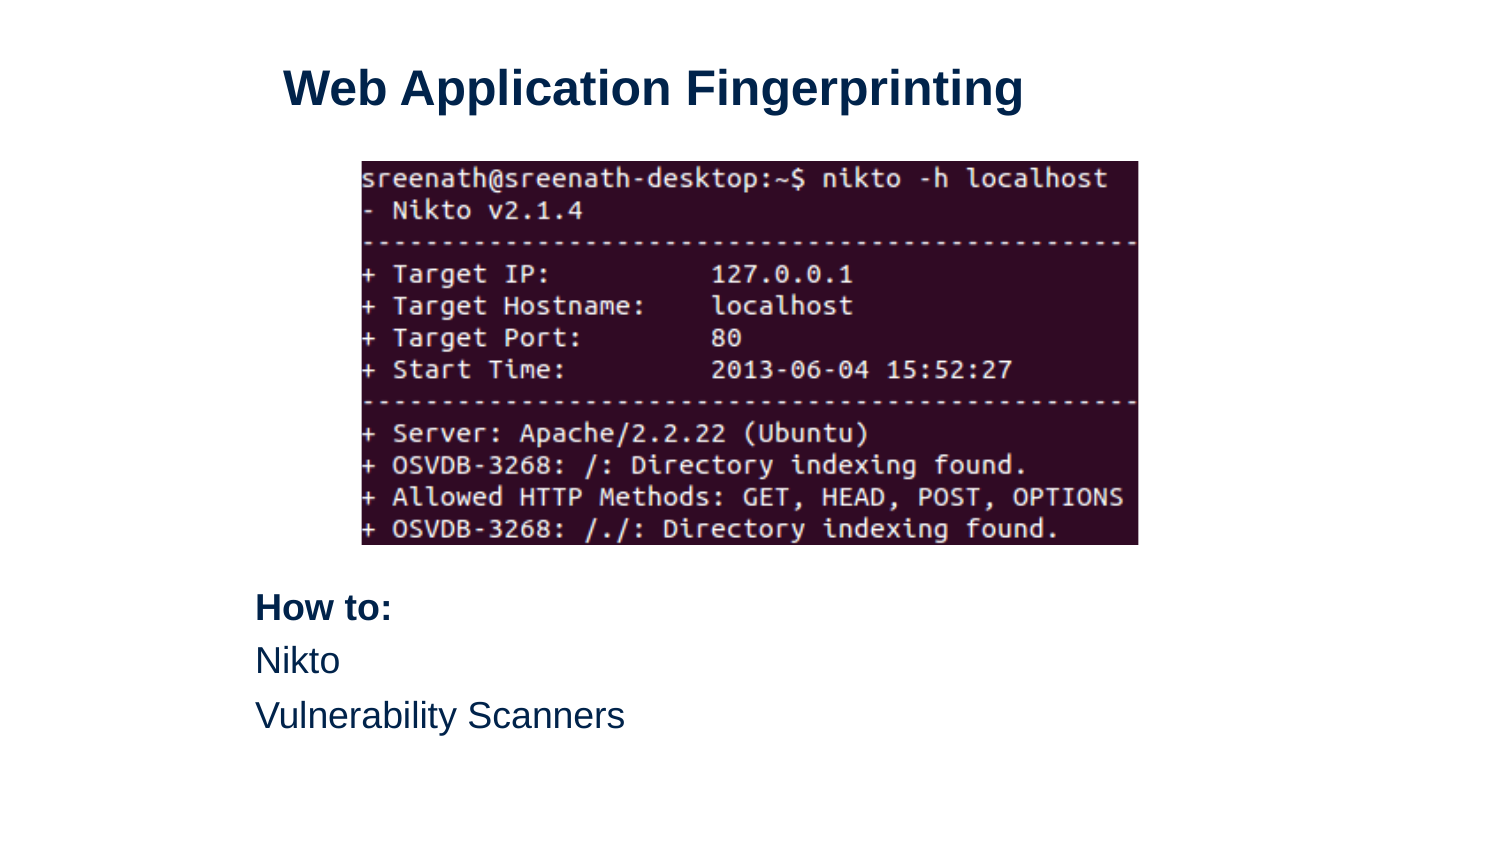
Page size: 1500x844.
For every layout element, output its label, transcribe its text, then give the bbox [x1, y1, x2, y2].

text_box How to: Nikto Vulnerability Scanners [253, 573, 630, 736]
text_box [361, 161, 1139, 545]
title Web Application Fingerprinting [281, 53, 1030, 197]
